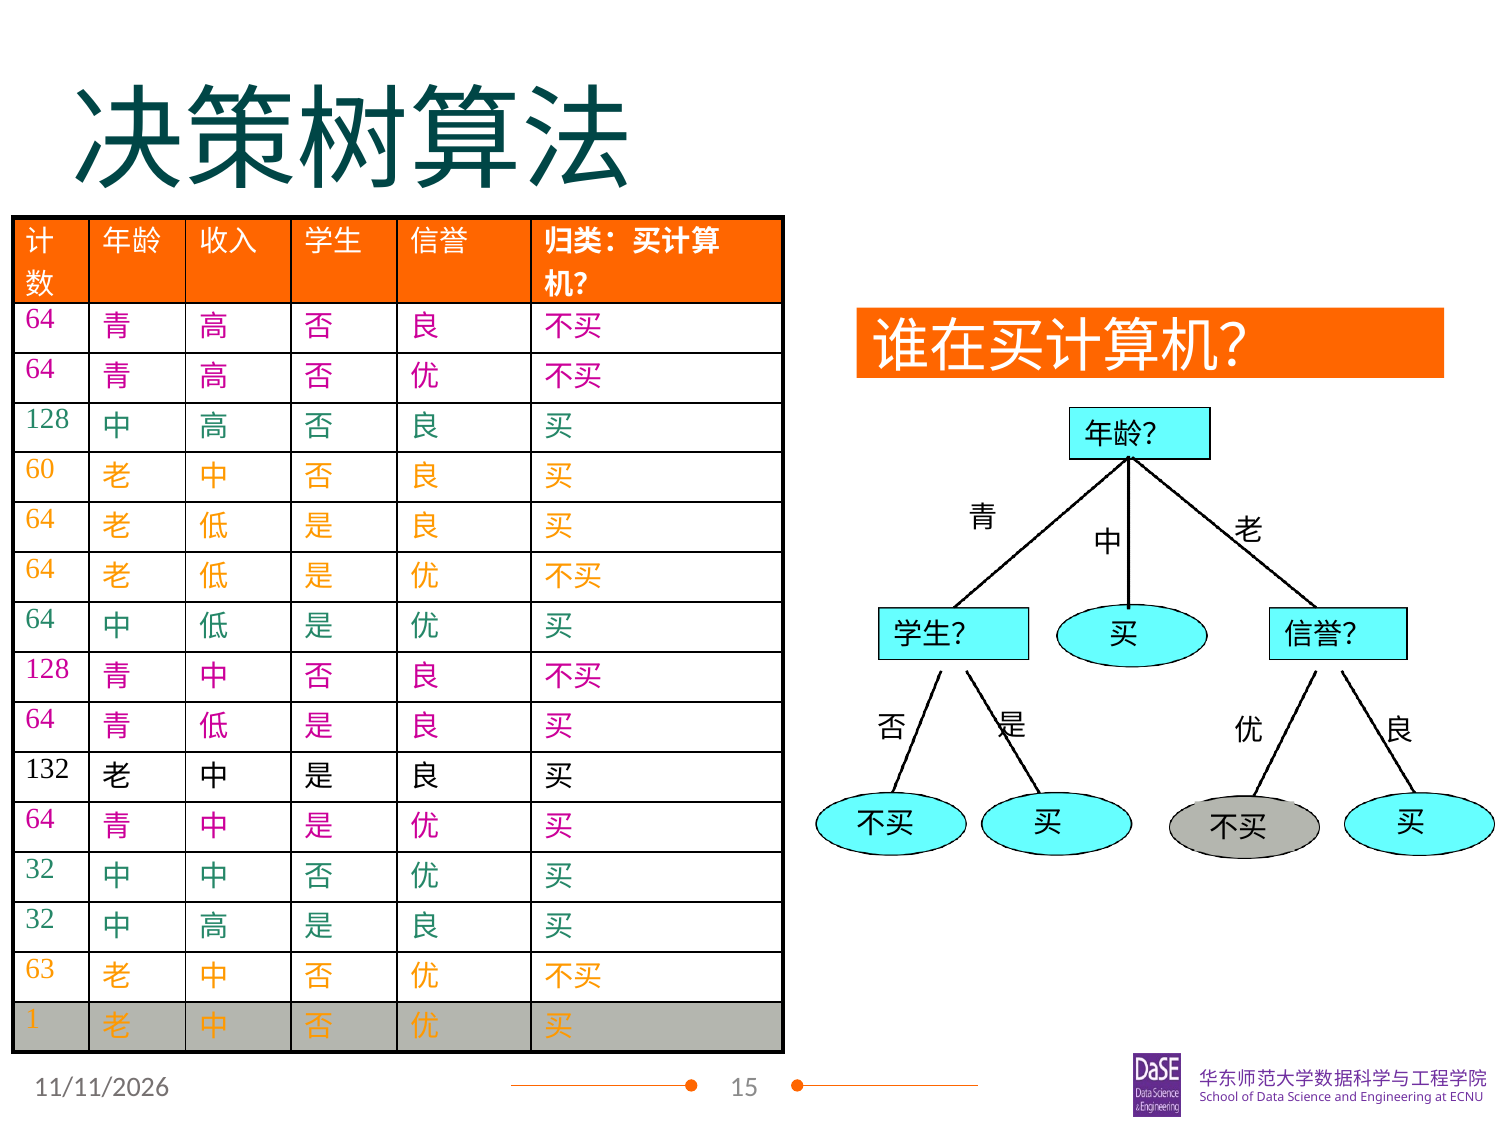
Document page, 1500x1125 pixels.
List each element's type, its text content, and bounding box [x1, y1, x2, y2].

table_cell 良 [398, 304, 530, 352]
text_box 不买 [1207, 808, 1270, 843]
table_cell 否 [292, 853, 396, 901]
table_cell 中 [186, 853, 290, 901]
table_header 归类：买计算 机？ [532, 220, 781, 302]
table_cell 高 [186, 354, 290, 402]
table_cell 是 [292, 803, 396, 851]
table_cell 中 [186, 453, 290, 501]
table_cell 是 [292, 703, 396, 751]
table_cell 优 [398, 803, 530, 851]
table_cell 是 [292, 603, 396, 651]
table_cell 高 [186, 304, 290, 352]
table_cell 否 [292, 453, 396, 501]
table_cell 64 [15, 553, 88, 601]
table_cell 买 [532, 803, 781, 851]
table_cell 良 [398, 903, 530, 951]
table_cell 否 [292, 1003, 396, 1050]
table_cell 是 [292, 753, 396, 801]
text_box 中 [1091, 523, 1125, 559]
table_cell 中 [90, 603, 185, 651]
table_cell 老 [90, 453, 185, 501]
table_cell 良 [398, 453, 530, 501]
table_cell 青 [90, 304, 185, 352]
picture [1133, 1053, 1181, 1117]
text_box 不买 [853, 804, 917, 840]
table_cell 买 [532, 703, 781, 751]
table_cell 64 [15, 354, 88, 402]
text_box 买 [1031, 803, 1066, 838]
table_cell 64 [15, 803, 88, 851]
table_cell 不买 [532, 653, 781, 701]
table_cell 64 [15, 603, 88, 651]
table_cell 老 [90, 953, 185, 1001]
table_cell 64 [15, 703, 88, 751]
table_cell 买 [532, 903, 781, 951]
table_cell 良 [398, 503, 530, 551]
table_cell 中 [90, 853, 185, 901]
text_box [815, 407, 1495, 859]
table_cell 优 [398, 953, 530, 1001]
table_cell 优 [398, 853, 530, 901]
table_cell 老 [90, 503, 185, 551]
table_cell 64 [15, 503, 88, 551]
table_cell 1 [15, 1003, 88, 1050]
table_cell 低 [186, 503, 290, 551]
text_box 年龄？ [1082, 415, 1174, 451]
table_cell 不买 [532, 553, 781, 601]
table_cell 老 [90, 753, 185, 801]
table_cell 低 [186, 703, 290, 751]
text_box 良 [1382, 711, 1416, 747]
table_cell 低 [186, 553, 290, 601]
table_cell 优 [398, 1003, 530, 1050]
text_box 老 [1232, 511, 1266, 547]
table_cell 不买 [532, 304, 781, 352]
table_cell 老 [90, 1003, 185, 1050]
table_cell 高 [186, 903, 290, 951]
table_cell 否 [292, 354, 396, 402]
table_cell 128 [15, 653, 88, 701]
table_cell 买 [532, 453, 781, 501]
text_box 青 [966, 498, 1000, 534]
table_cell 良 [398, 404, 530, 451]
table_cell 是 [292, 903, 396, 951]
text_box 否 [875, 707, 910, 743]
text_box 是 [995, 706, 1029, 742]
table_header 计 数 [15, 220, 88, 302]
table_cell 低 [186, 603, 290, 651]
table_cell 不买 [532, 953, 781, 1001]
table_cell 否 [292, 953, 396, 1001]
table_header 年龄 [90, 220, 185, 302]
table_cell 63 [15, 953, 88, 1001]
table_cell 否 [292, 304, 396, 352]
table_header 收入 [186, 220, 290, 302]
table_cell 青 [90, 653, 185, 701]
table_cell 良 [398, 703, 530, 751]
table_cell 中 [186, 753, 290, 801]
table_cell 132 [15, 753, 88, 801]
table_cell 买 [532, 853, 781, 901]
text_box 优 [1232, 711, 1266, 747]
table_cell 是 [292, 553, 396, 601]
text_box 买 [1107, 615, 1141, 651]
table_cell 买 [532, 404, 781, 451]
table_cell 60 [15, 453, 88, 501]
table_cell 优 [398, 553, 530, 601]
table_header 信誉 [398, 220, 530, 302]
table_cell 是 [292, 503, 396, 551]
table_cell 优 [398, 603, 530, 651]
table_cell 64 [15, 304, 88, 352]
table_cell 中 [90, 903, 185, 951]
table_cell 否 [292, 404, 396, 451]
table_cell 32 [15, 903, 88, 951]
table_cell 128 [15, 404, 88, 451]
text_box 信誉？ [1282, 615, 1374, 651]
table_cell 高 [186, 404, 290, 451]
table_cell 老 [90, 553, 185, 601]
table_cell 否 [292, 653, 396, 701]
table_cell 中 [186, 1003, 290, 1050]
table_cell 中 [186, 803, 290, 851]
text_box 学生？ [891, 615, 984, 651]
table_cell 32 [15, 853, 88, 901]
table_cell 良 [398, 753, 530, 801]
table_cell 青 [90, 703, 185, 751]
table_cell 青 [90, 803, 185, 851]
text_box 谁在买计算机？ [856, 307, 1445, 378]
table_cell 良 [398, 653, 530, 701]
table_header 学生 [292, 220, 396, 302]
text_box 买 [1394, 803, 1429, 839]
table_cell 优 [398, 354, 530, 402]
table_cell 中 [186, 953, 290, 1001]
table_cell 买 [532, 503, 781, 551]
text_box 决策树算法 [69, 67, 637, 203]
table_cell 不买 [532, 354, 781, 402]
table_cell 青 [90, 354, 185, 402]
table_cell 买 [532, 753, 781, 801]
table_cell 买 [532, 603, 781, 651]
table_cell 中 [186, 653, 290, 701]
table_cell 买 [532, 1003, 781, 1050]
table_cell 中 [90, 404, 185, 451]
